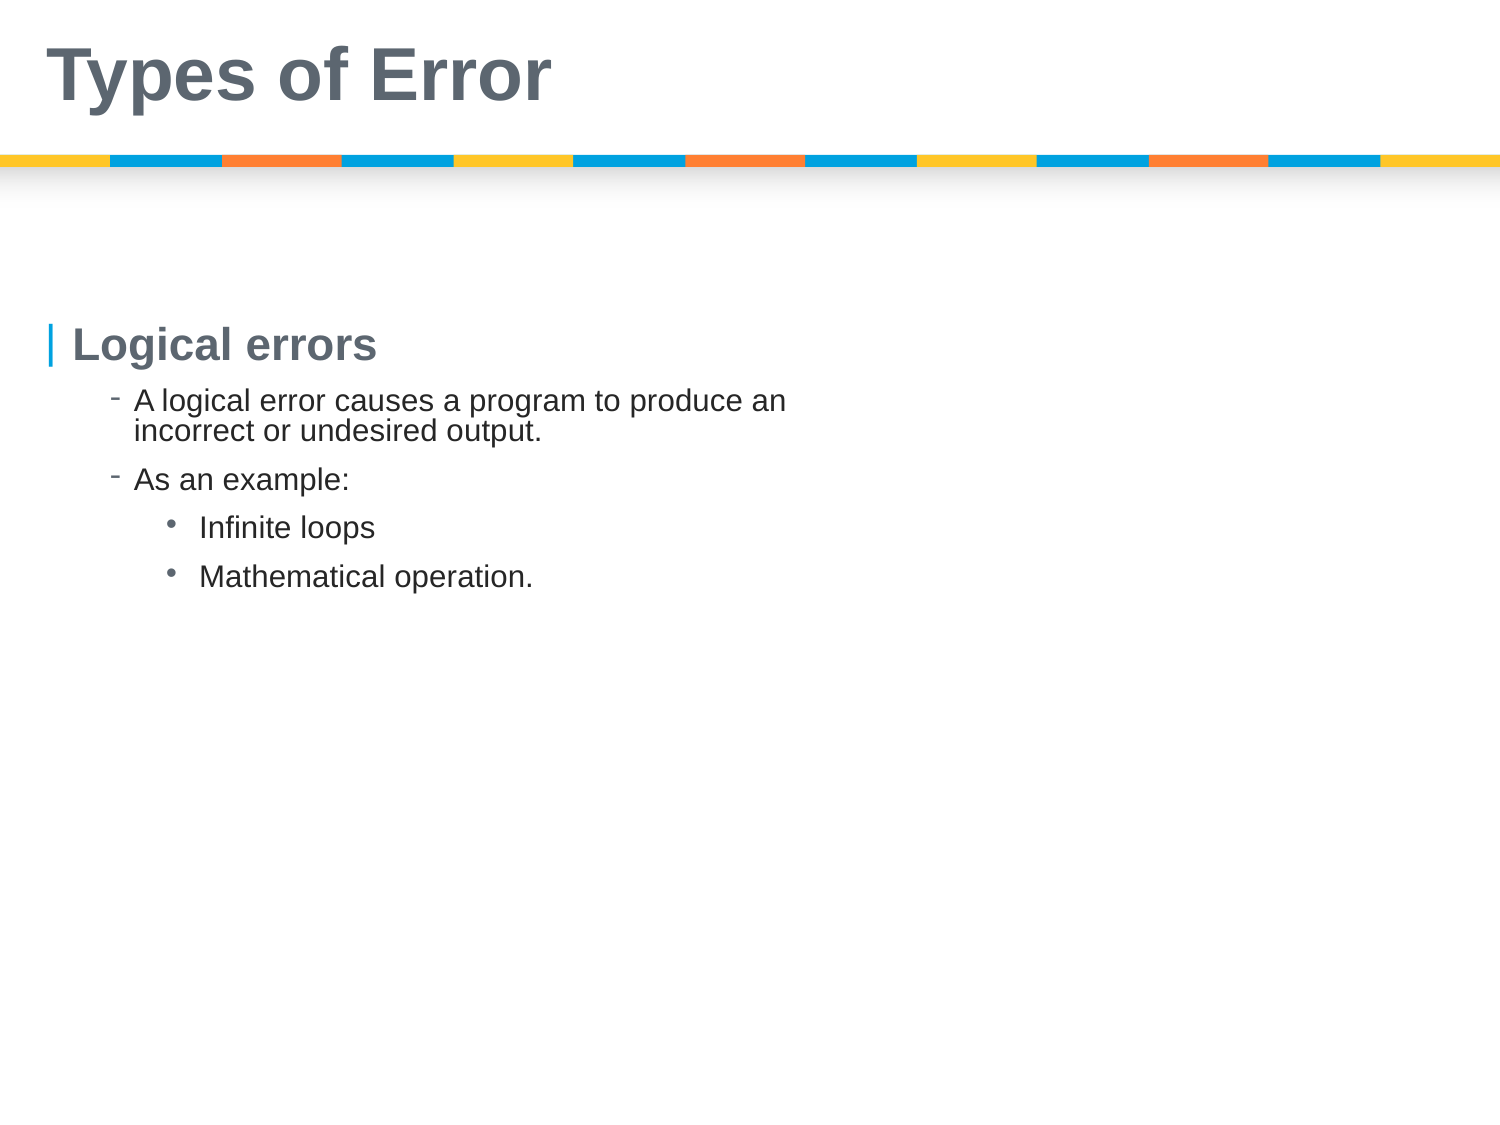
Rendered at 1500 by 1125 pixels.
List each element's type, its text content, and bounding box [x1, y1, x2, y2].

list Logical errors A logical error causes a program to produce an incorrect or undesired output. As an example: Infinite loops Mathematical operation. [29, 317, 888, 886]
title Types of Error [31, 0, 1460, 154]
